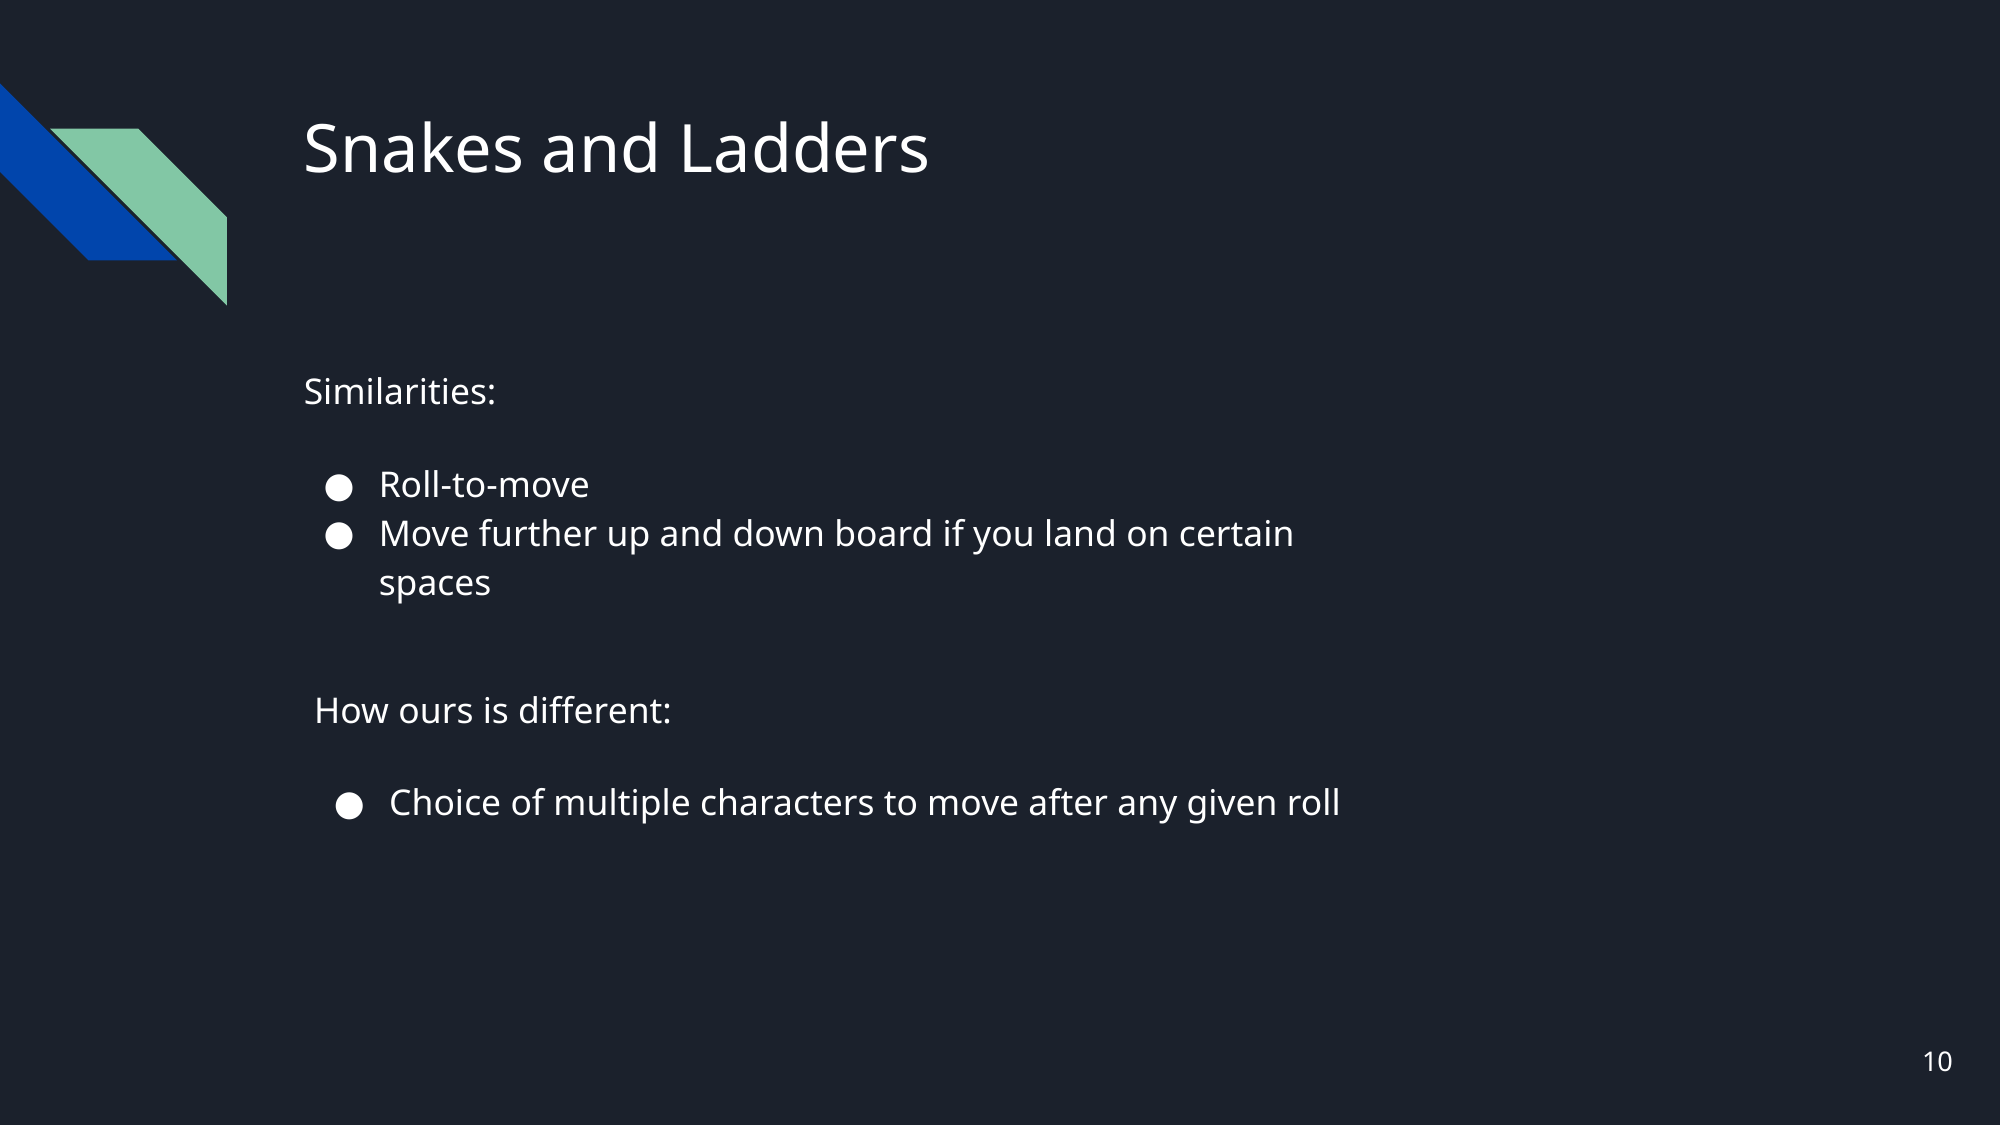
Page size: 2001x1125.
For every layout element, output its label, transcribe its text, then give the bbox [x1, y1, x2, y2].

slide_number 10 [1853, 1019, 1974, 1106]
title Snakes and Ladders [283, 86, 1824, 287]
list How ours is different: Choice of multiple characters to move after any given roll [294, 661, 1397, 980]
list Similarities: Roll-to-move Move further up and down board if you land on certain spaces [283, 342, 1350, 980]
